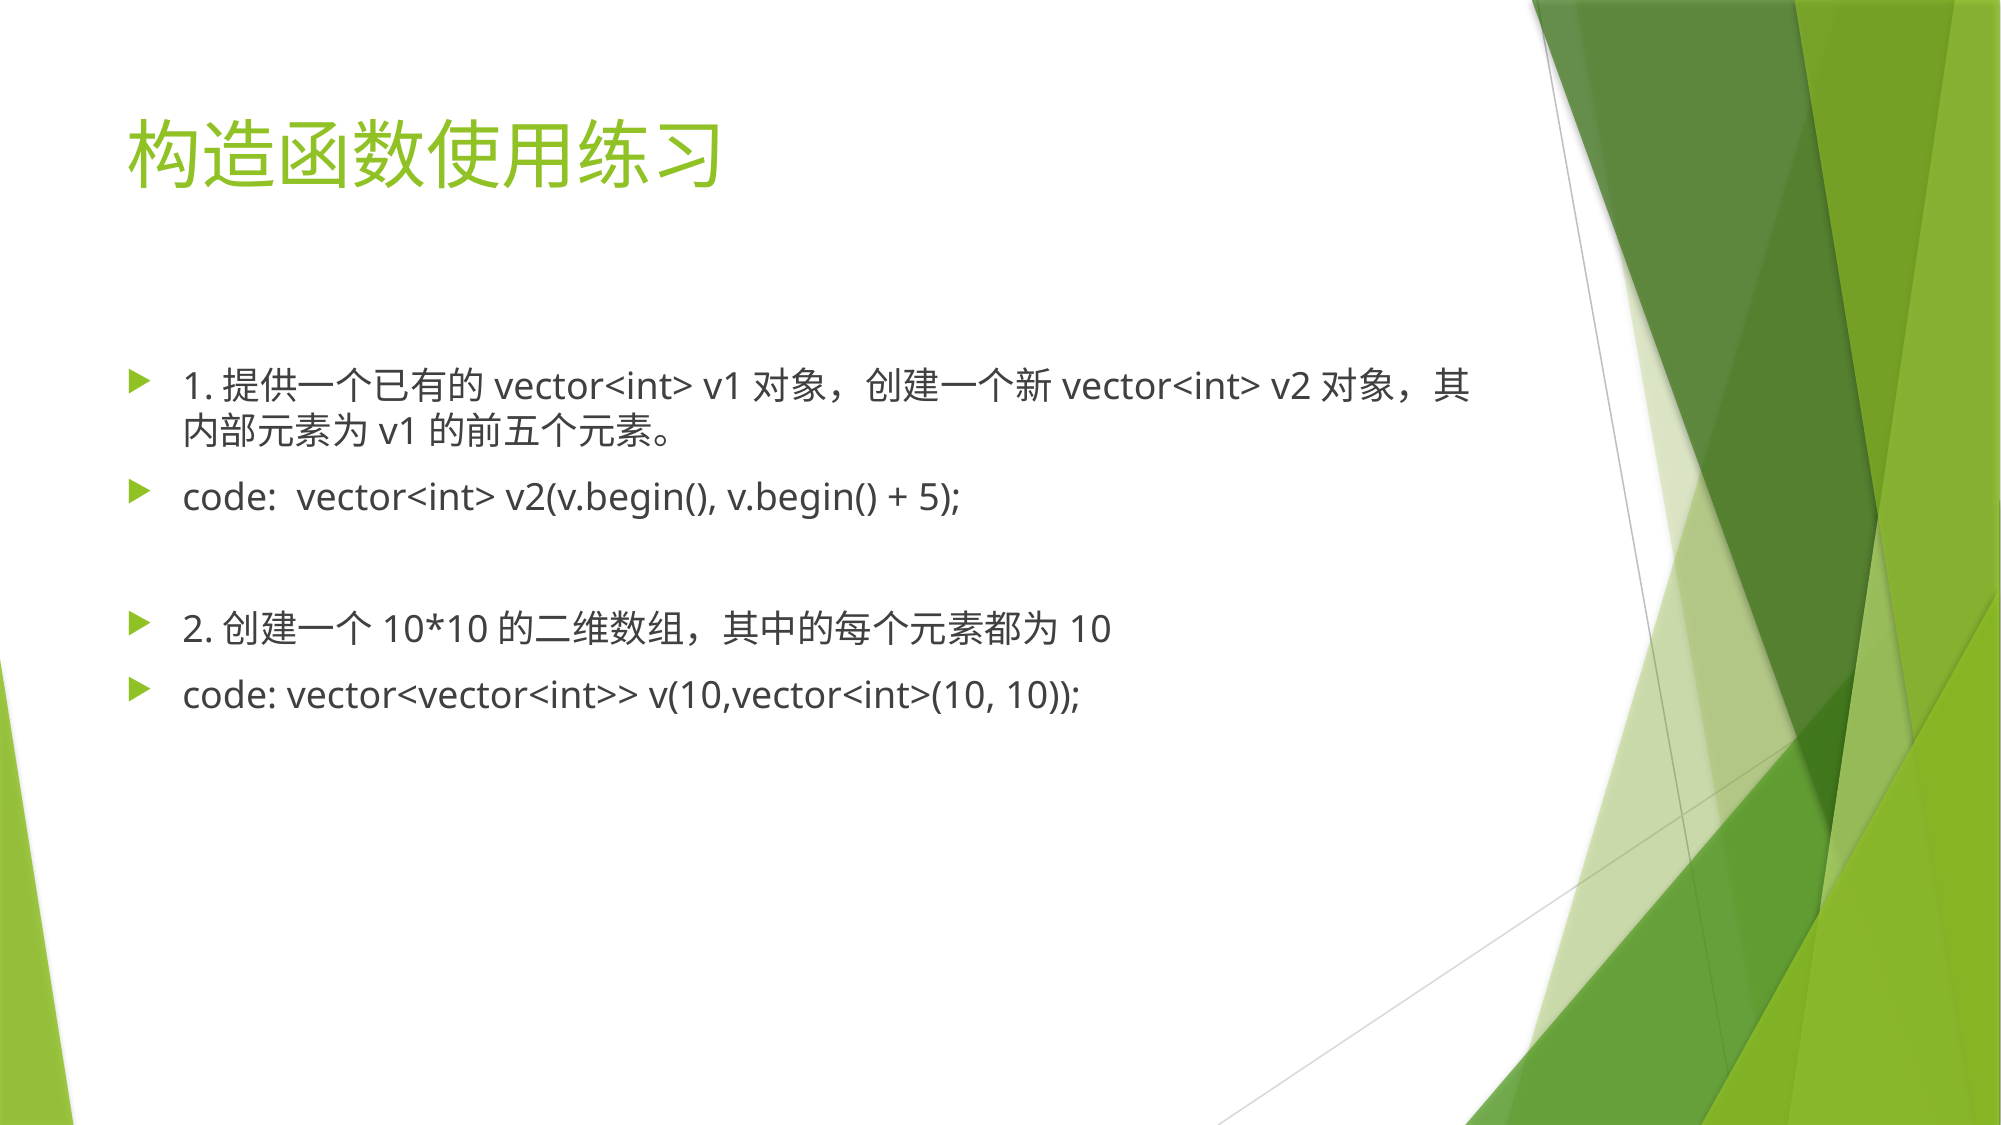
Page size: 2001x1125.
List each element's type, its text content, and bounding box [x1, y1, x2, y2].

title 构造函数使用练习 [111, 99, 1522, 317]
list 1.提供一个已有的vector<int> v1对象，创建一个新vector<int> v2对象，其内部元素为v1的前五个元素。 code: vector<int> v2(v.begin(), v.begin() + 5); 2.创建一个10*10的二维数组，其中的每个元素都为10 code: vector<vector<int>> v(10,vector<int>(10, 10)); [111, 354, 1522, 809]
